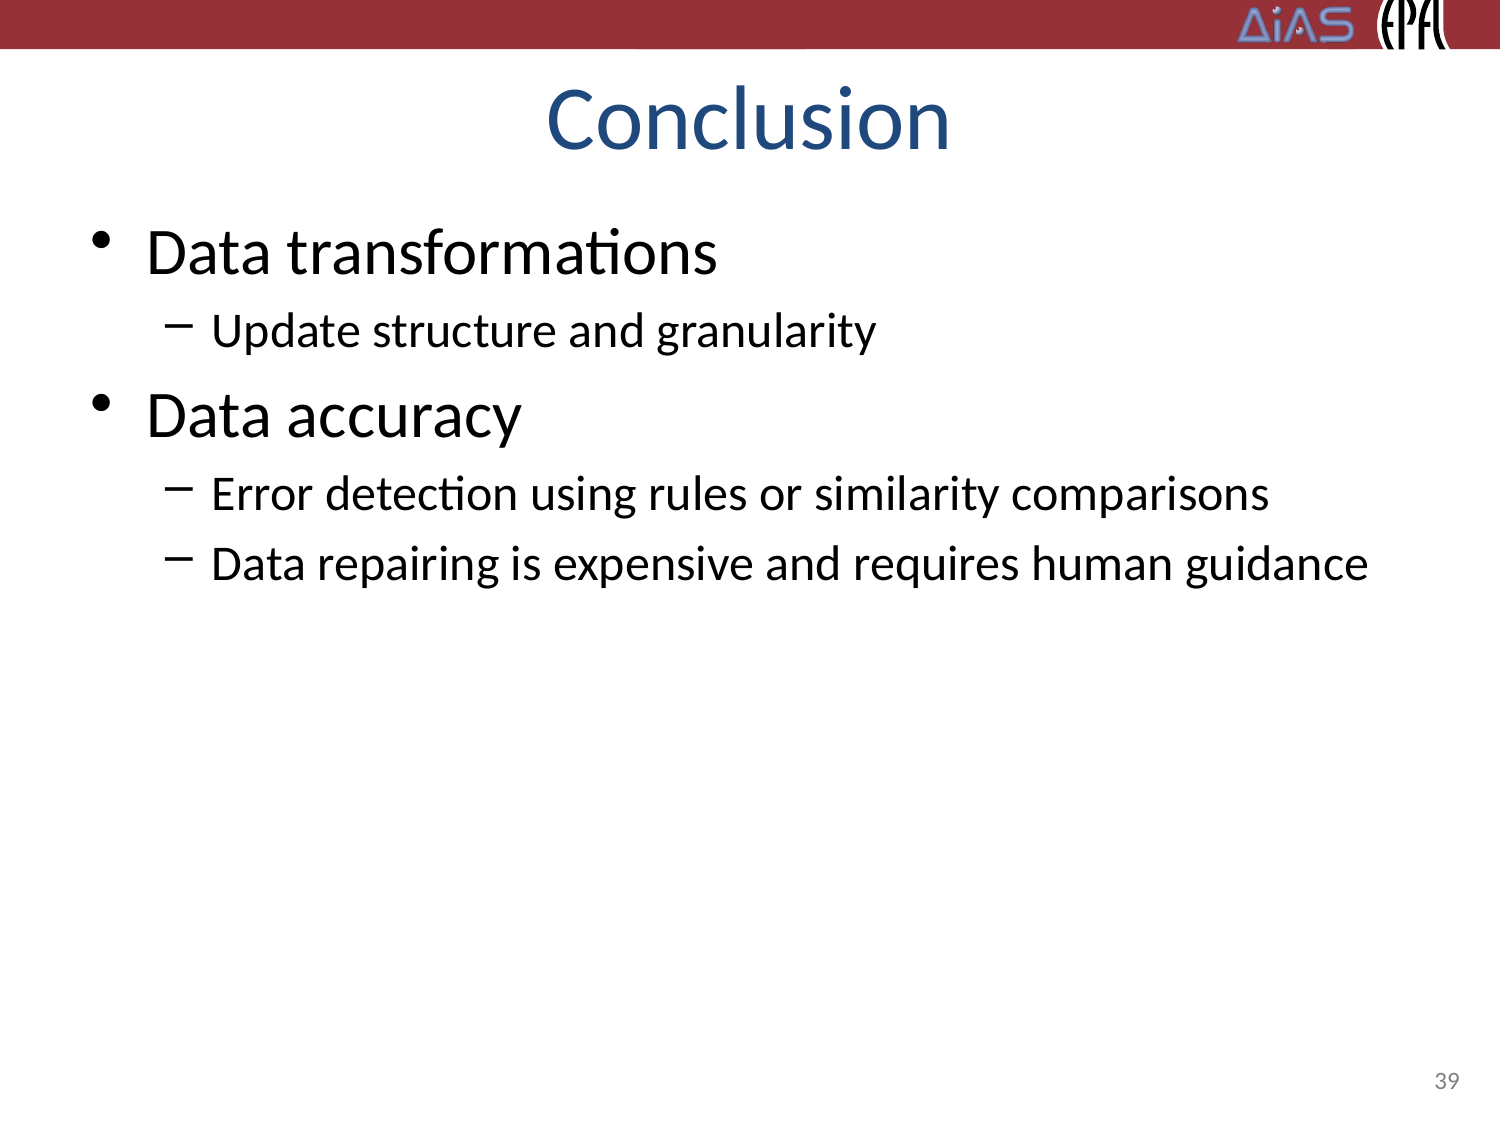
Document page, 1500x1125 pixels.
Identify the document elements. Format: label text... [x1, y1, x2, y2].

title Conclusion [74, 44, 1426, 176]
list Data transformations Update structure and granularity Data accuracy Error detection using rules or similarity comparisons Data repairing is expensive and requires human guidance [74, 199, 1426, 1006]
picture [1234, 3, 1357, 44]
slide_number 39 [1074, 1024, 1476, 1103]
